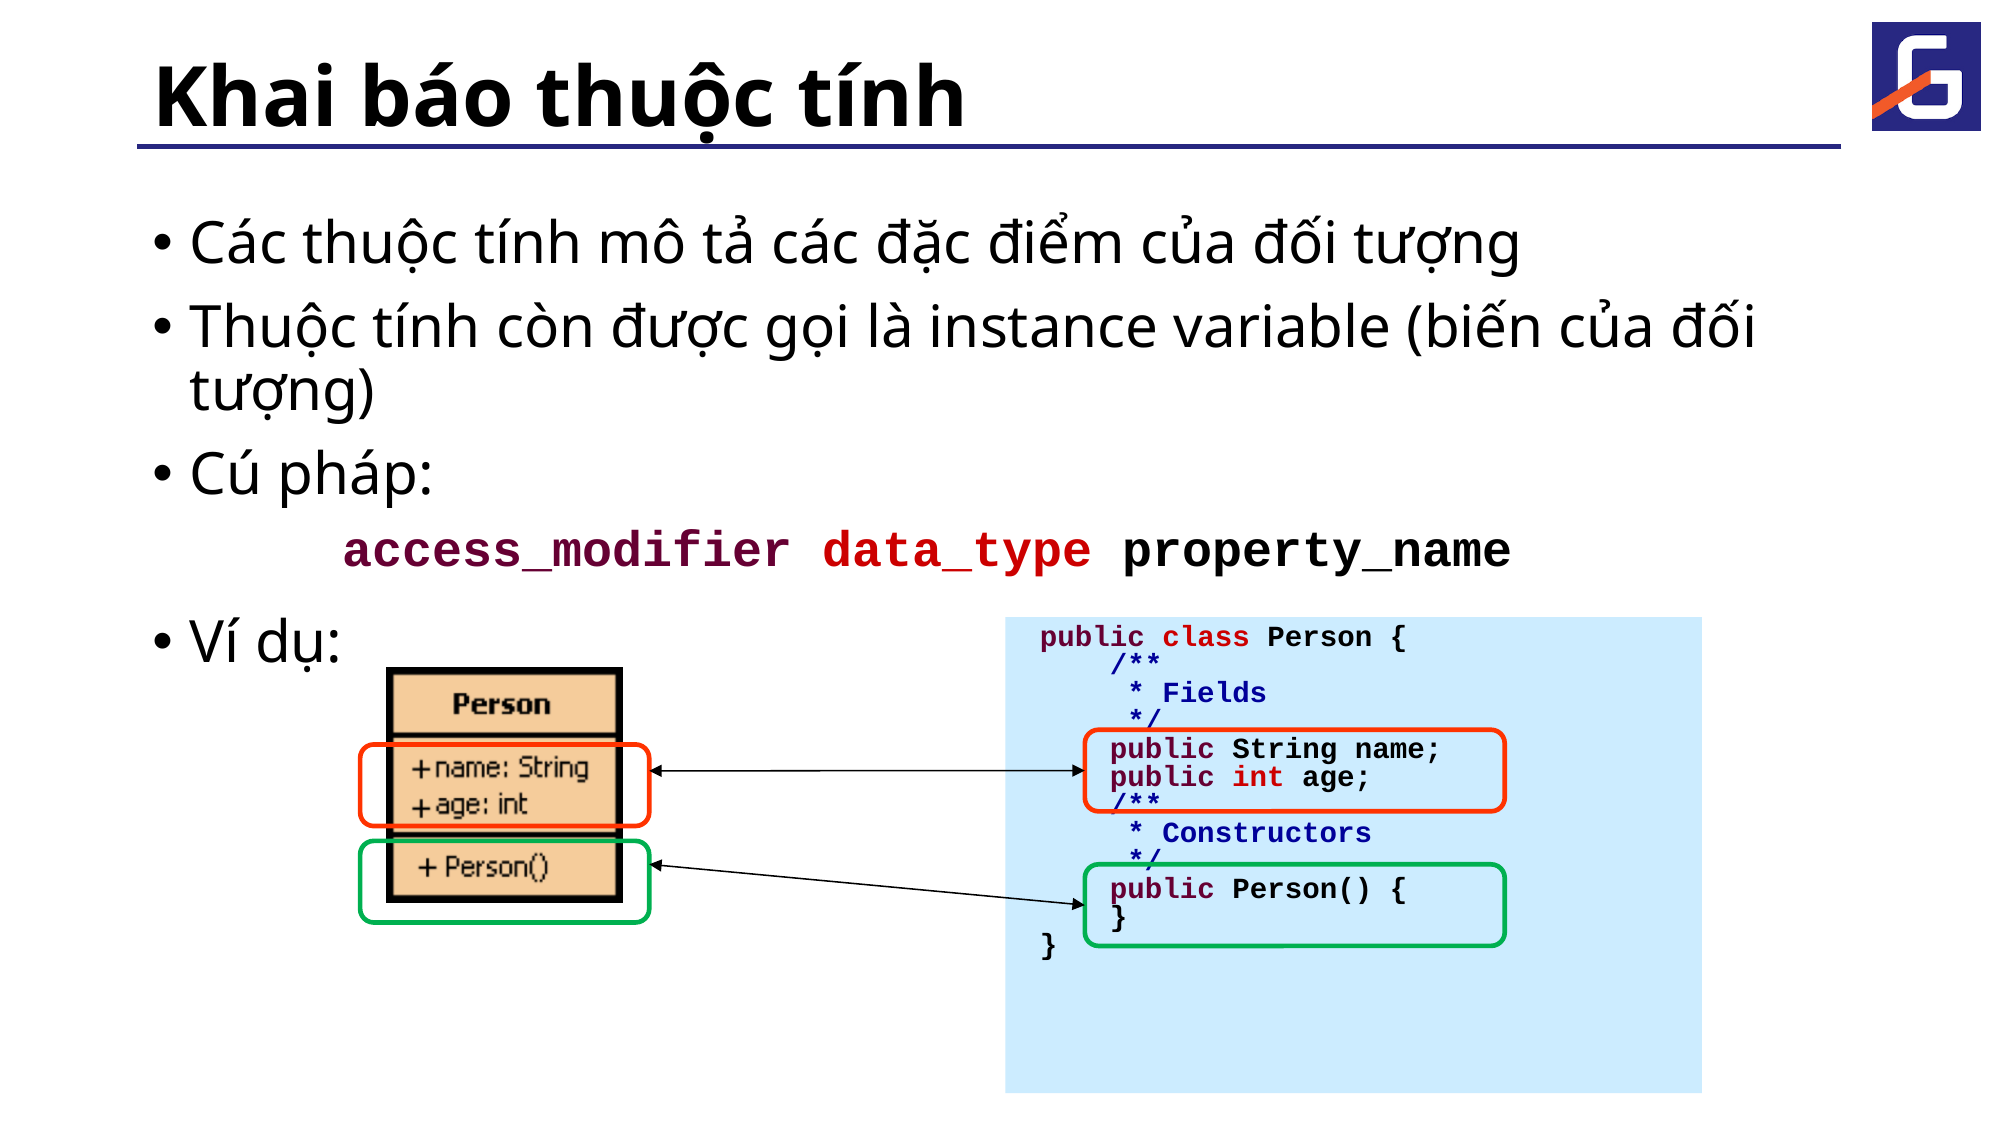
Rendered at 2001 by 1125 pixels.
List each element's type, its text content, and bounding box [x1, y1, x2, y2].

picture [1872, 22, 1981, 131]
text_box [360, 617, 1702, 1094]
title Khai báo thuộc tính [137, 33, 1863, 167]
list Các thuộc tính mô tả các đặc điểm của đối tượng Thuộc tính còn được gọi là instance variable (biến của đối tượng) Cú pháp: Ví dụ: [137, 206, 1863, 958]
text_box access_modifier data_type property_name [327, 509, 1528, 584]
